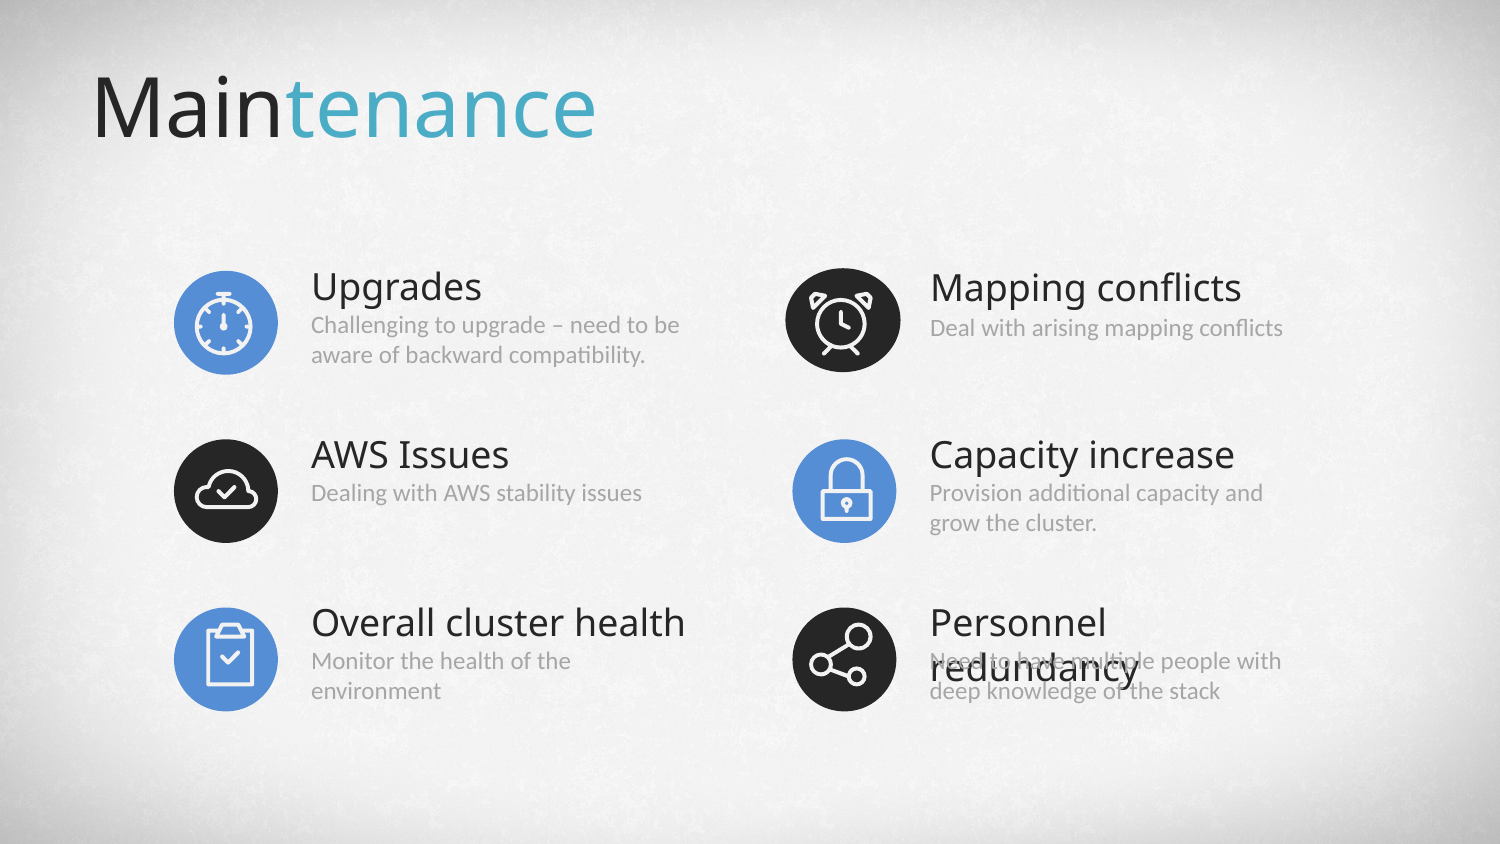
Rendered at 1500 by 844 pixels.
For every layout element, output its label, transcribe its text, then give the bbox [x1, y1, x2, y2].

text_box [820, 456, 873, 521]
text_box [194, 468, 259, 510]
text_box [808, 291, 873, 356]
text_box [808, 622, 873, 687]
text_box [173, 591, 711, 714]
title Maintenance [75, 33, 1425, 175]
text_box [206, 622, 255, 687]
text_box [792, 423, 1330, 546]
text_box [792, 591, 1330, 714]
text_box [194, 291, 253, 356]
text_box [173, 254, 711, 378]
picture [0, 0, 1500, 844]
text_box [173, 423, 711, 544]
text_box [785, 256, 1375, 373]
